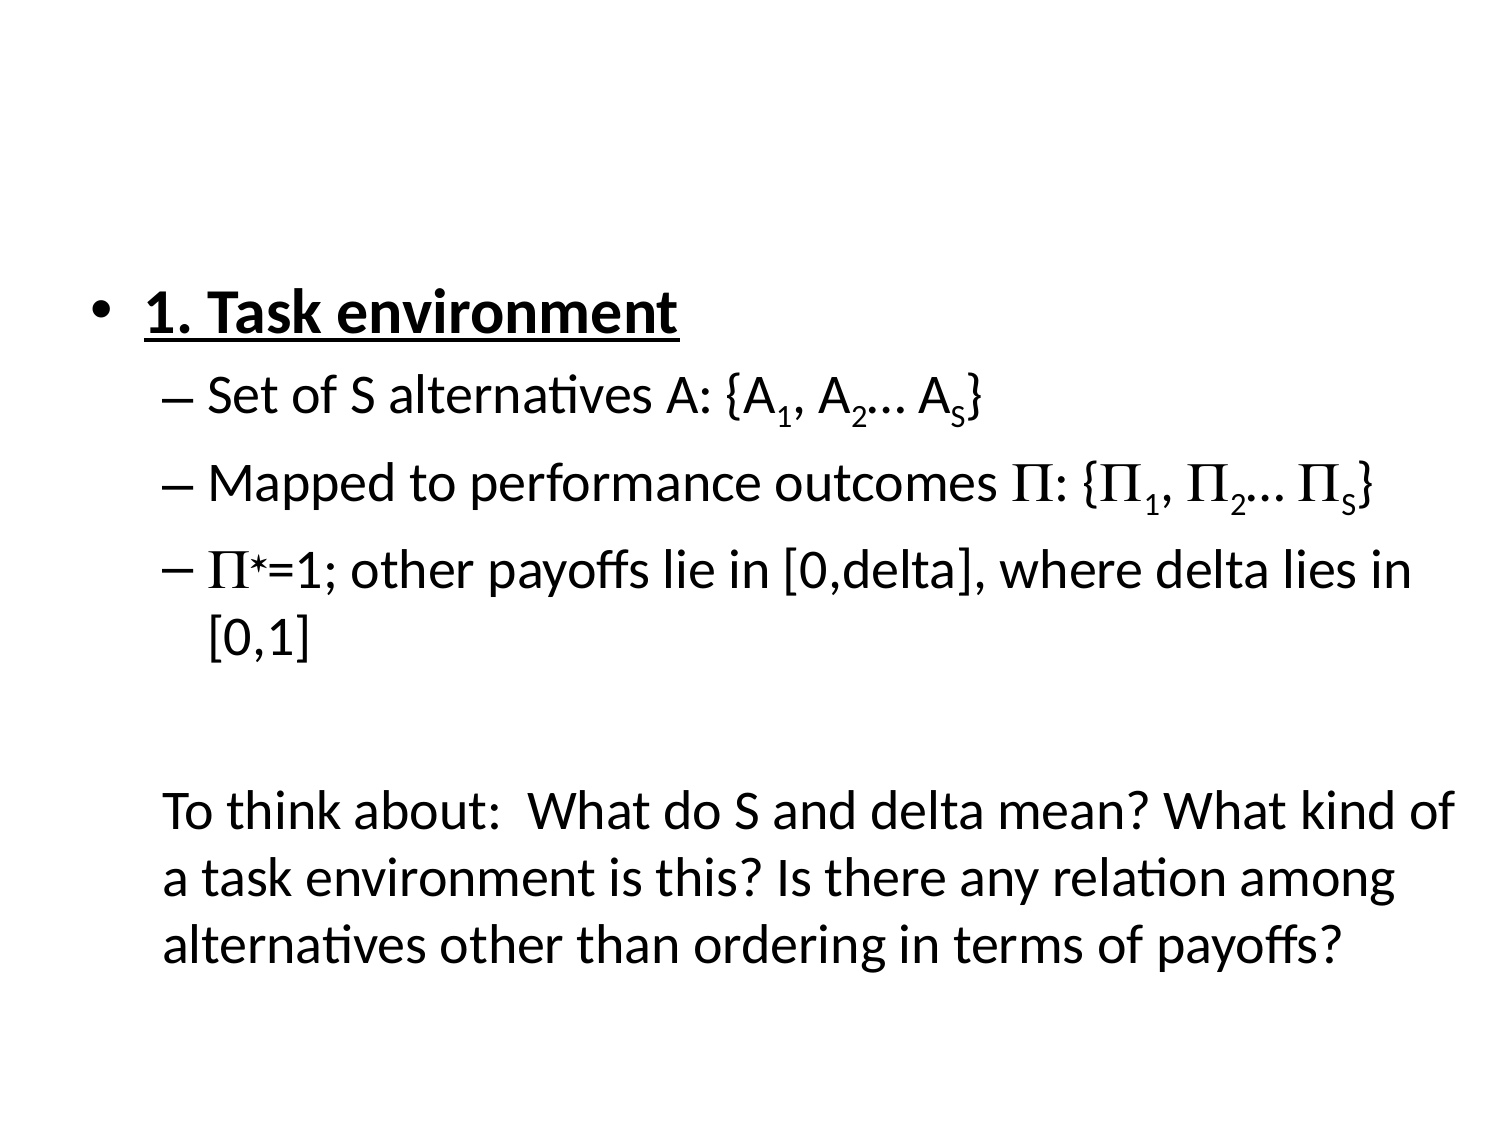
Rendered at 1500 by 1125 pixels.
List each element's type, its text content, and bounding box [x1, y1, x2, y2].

list 1. Task environment Set of S alternatives A: {A1, A2… AS} Mapped to performance outcomes P: {P1, P2… PS} P*=1; other payoffs lie in [0,delta], where delta lies in [0,1] To think about: What do S and delta mean? What kind of a task environment is this? Is there any relation among alternatives other than ordering in terms of payoffs? [75, 262, 1475, 1005]
